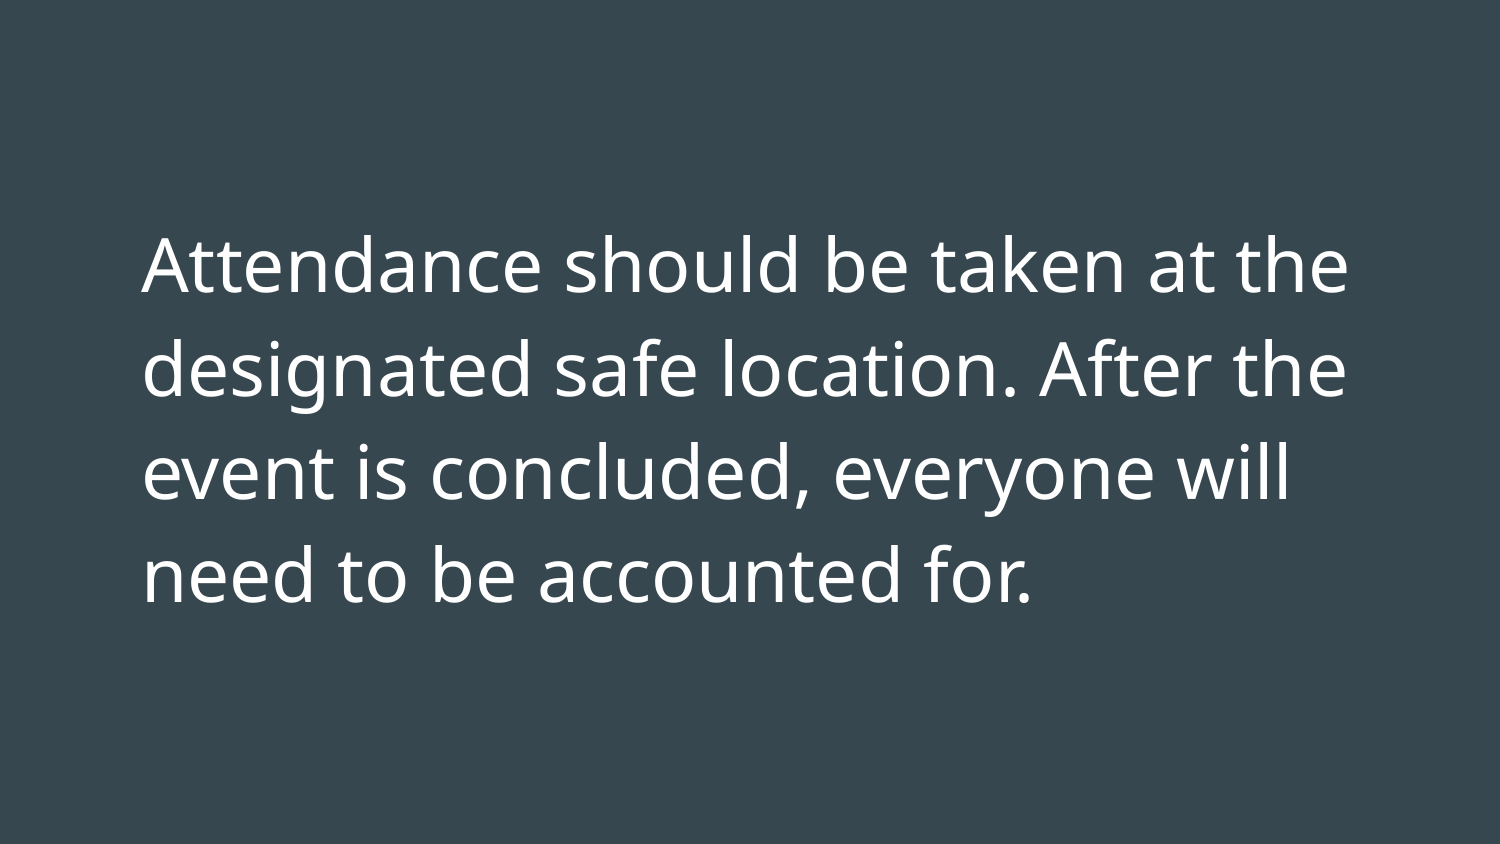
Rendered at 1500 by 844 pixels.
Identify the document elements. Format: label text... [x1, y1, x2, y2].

list Attendance should be taken at the designated safe location. After the event is concluded, everyone will need to be accounted for. [51, 189, 1449, 750]
